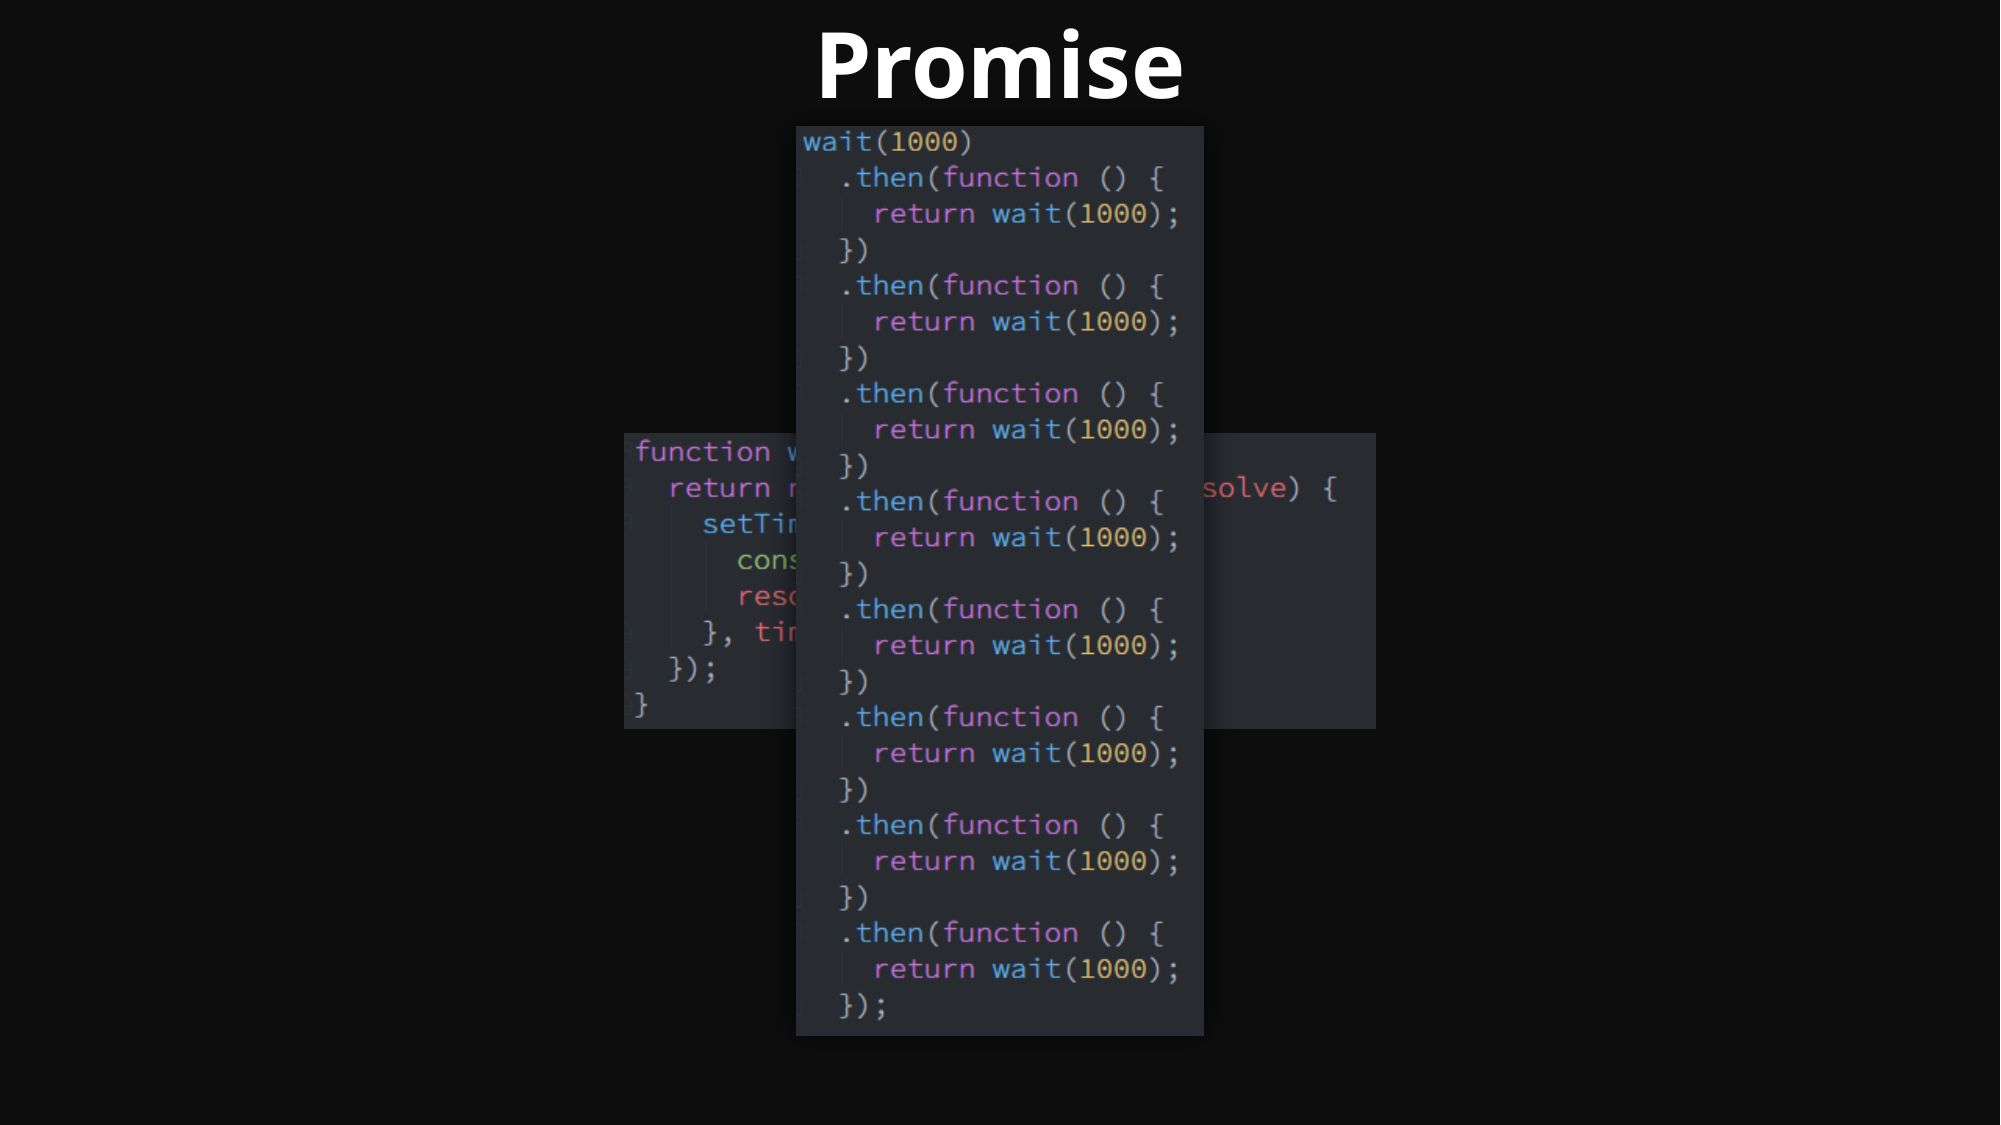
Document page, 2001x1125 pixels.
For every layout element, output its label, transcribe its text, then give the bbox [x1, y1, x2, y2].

text_box Promise [799, 0, 1201, 105]
picture [624, 126, 1376, 1036]
